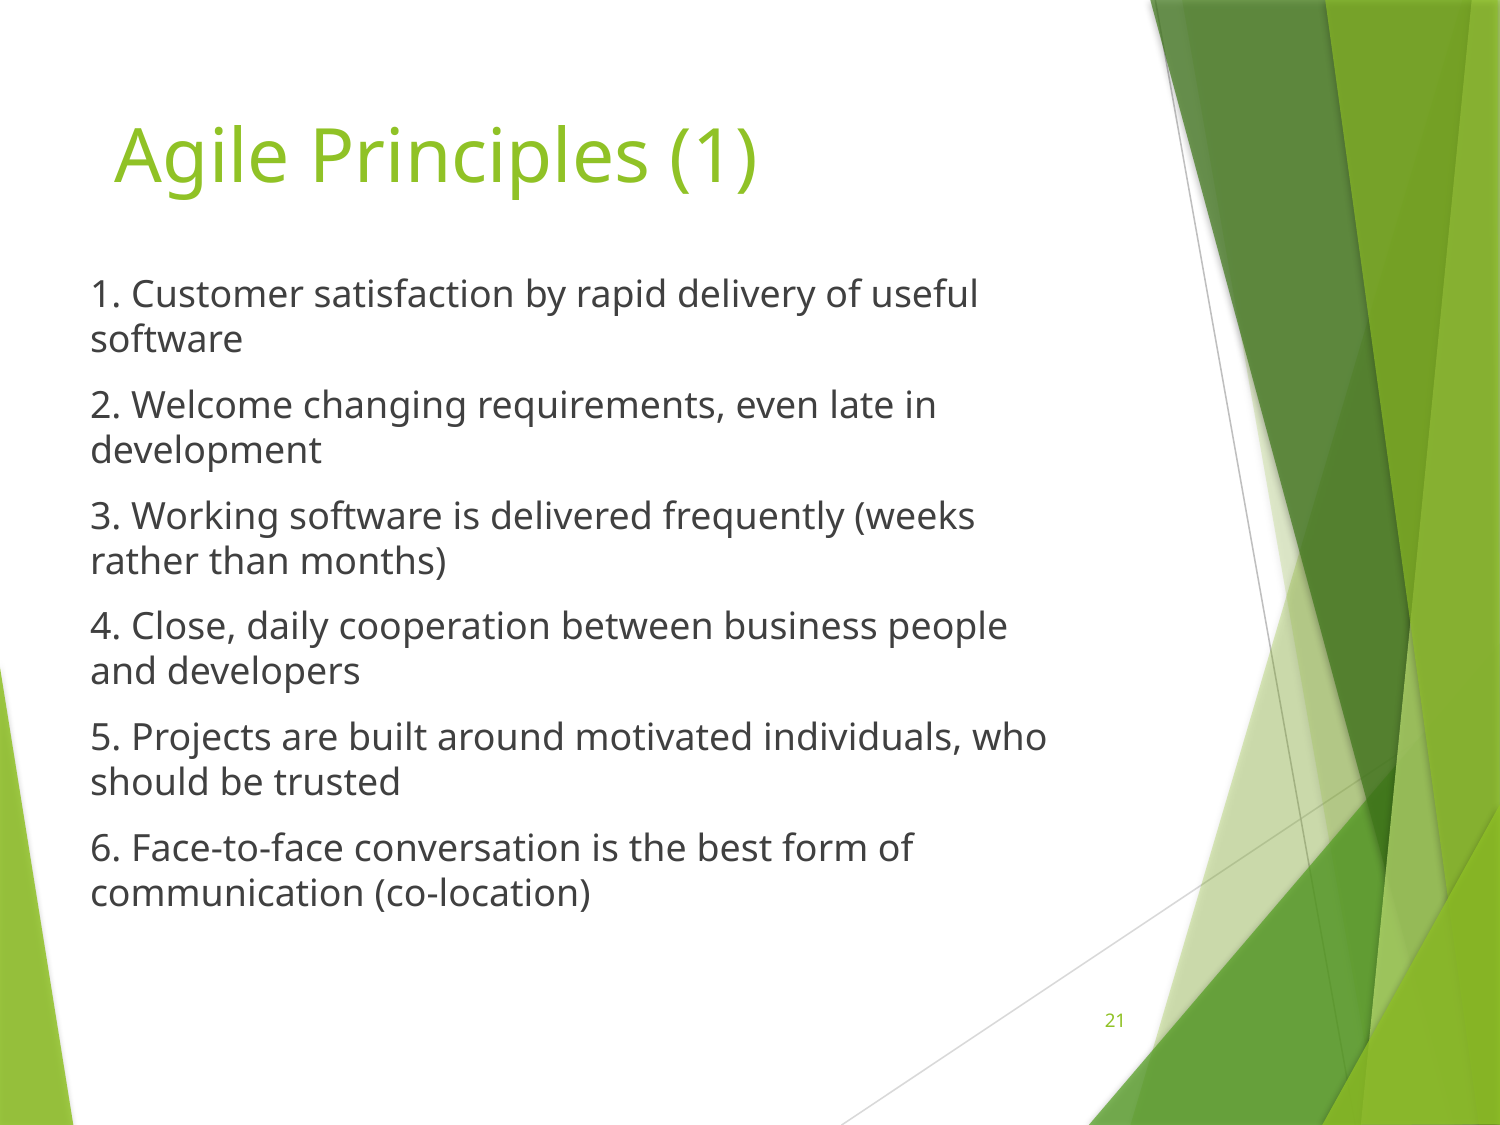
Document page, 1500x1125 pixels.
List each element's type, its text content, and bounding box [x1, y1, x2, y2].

list 1. Customer satisfaction by rapid delivery of useful software 2. Welcome changing requirements, even late in development 3. Working software is delivered frequently (weeks rather than months) 4. Close, daily cooperation between business people and developers 5. Projects are built around motivated individuals, who should be trusted 6. Face-to-face conversation is the best form of communication (co-location) [75, 262, 1088, 1005]
title Agile Principles (1) [99, 99, 1142, 317]
slide_number 21 [1057, 991, 1142, 1051]
